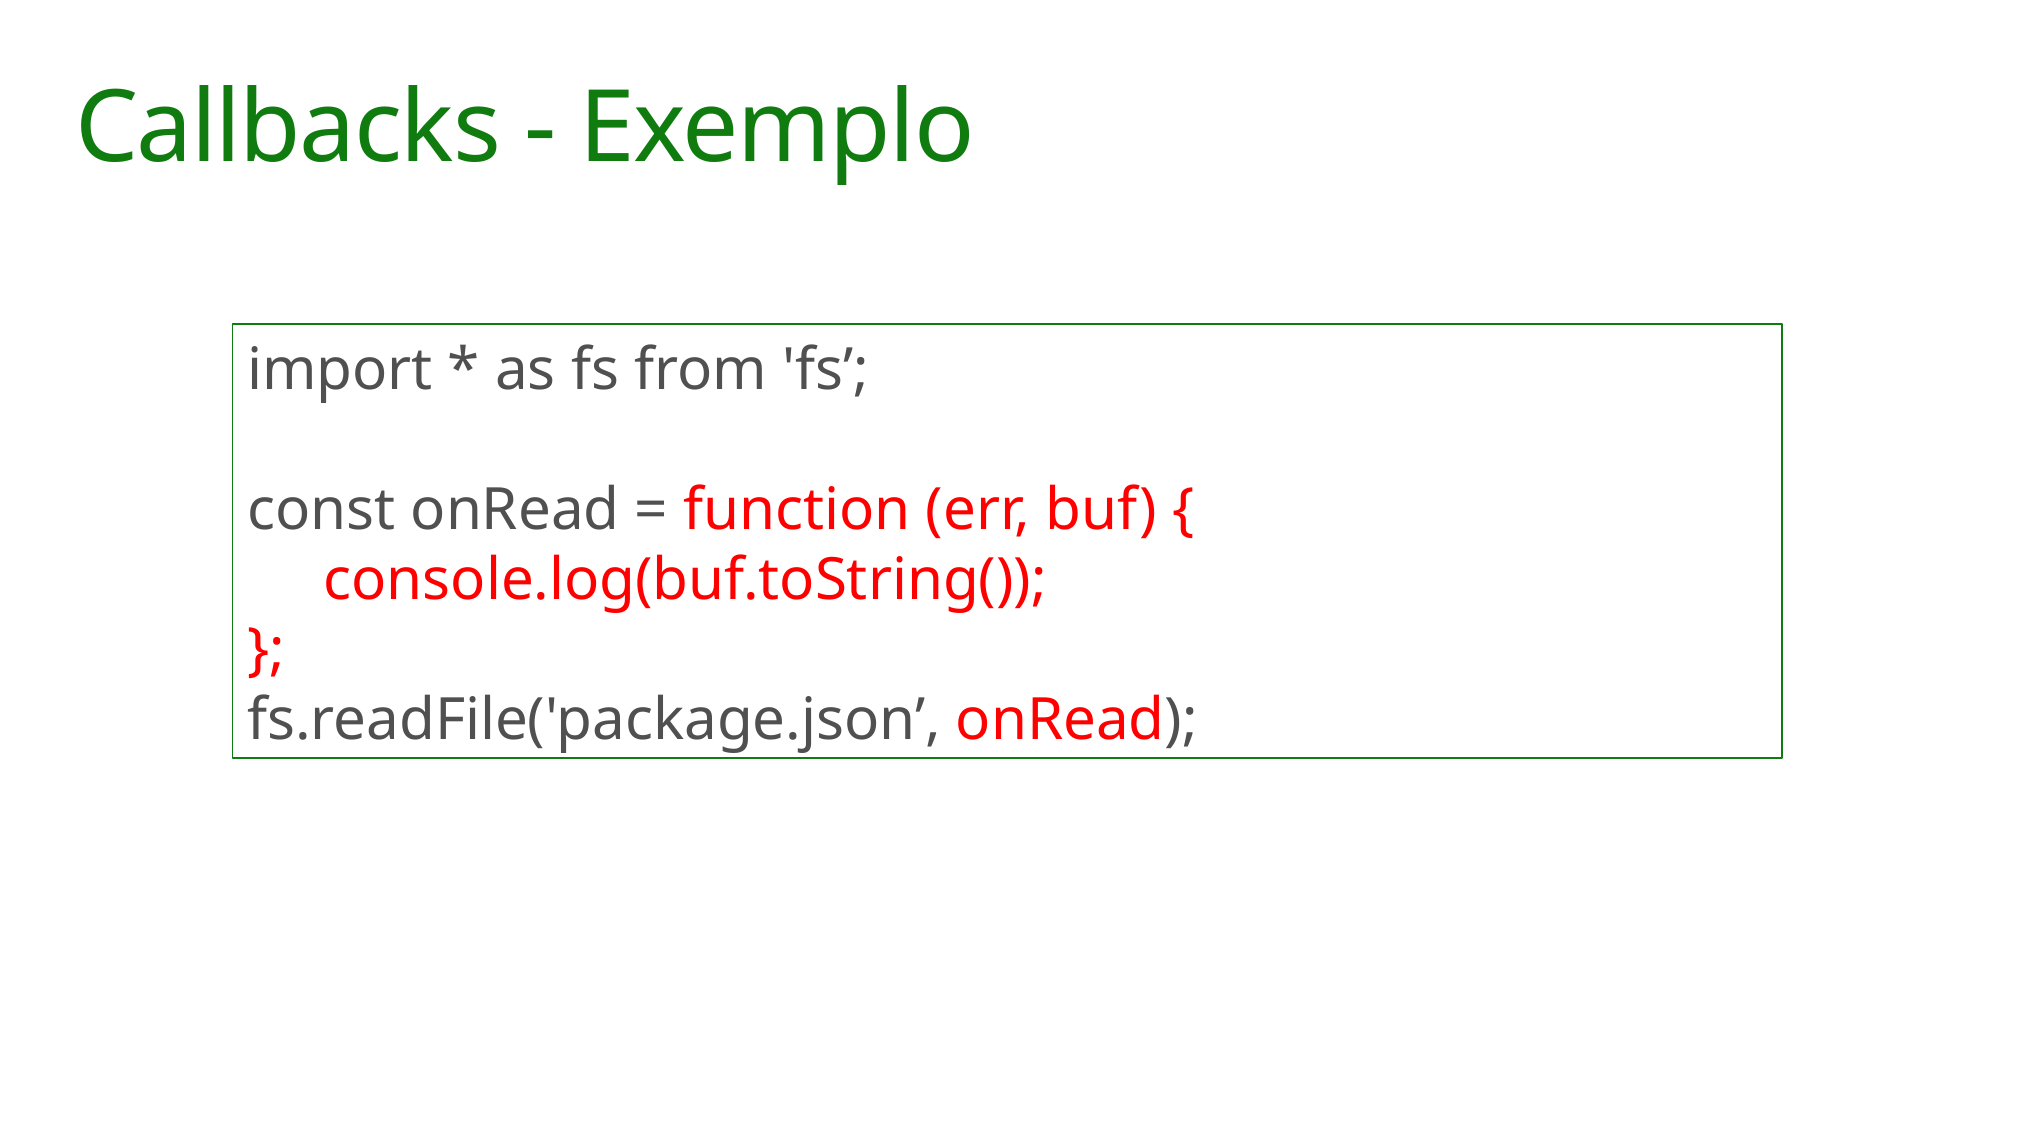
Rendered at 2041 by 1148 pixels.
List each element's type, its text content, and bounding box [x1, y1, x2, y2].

title Callbacks - Exemplo [60, 60, 1980, 210]
text_box import * as fs from 'fs’; const onRead = function (err, buf) { console.log(buf.toString()); }; fs.readFile('package.json’, onRead); [232, 323, 1783, 759]
